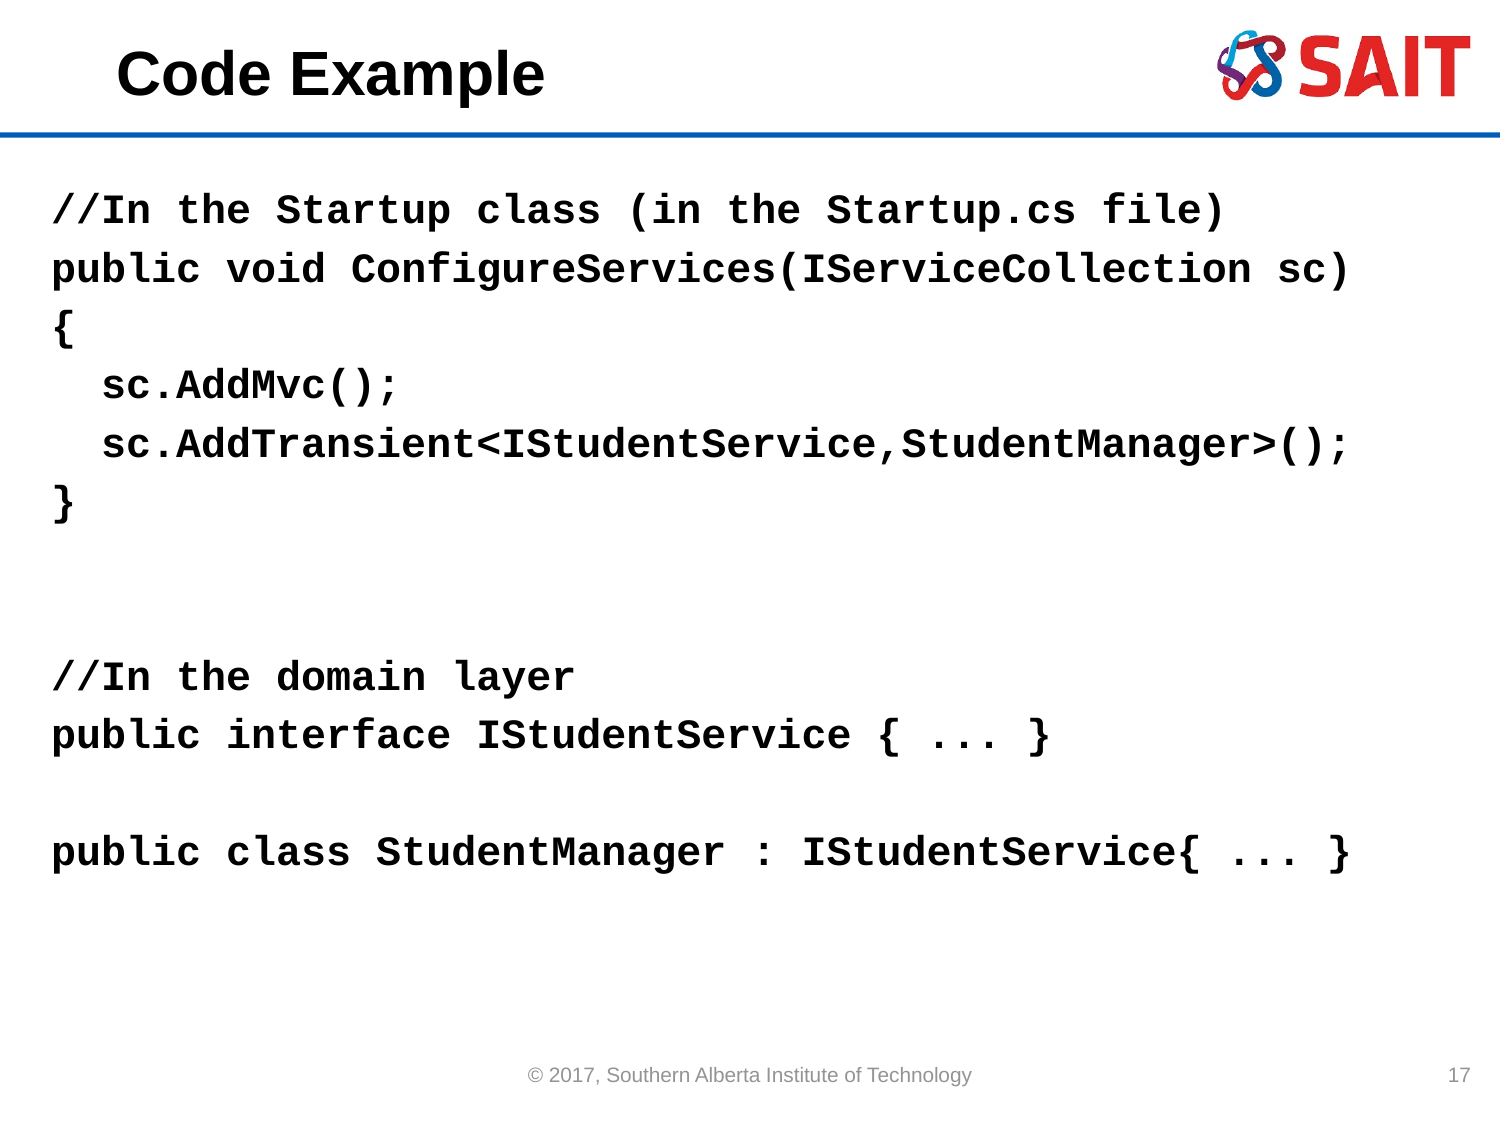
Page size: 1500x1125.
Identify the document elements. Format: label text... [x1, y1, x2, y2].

picture [1187, 0, 1500, 130]
title Code Example [101, 25, 1200, 129]
list //In the Startup class (in the Startup.cs file) public void ConfigureServices(IServiceCollection sc) { sc.AddMvc(); sc.AddTransient<IStudentService,StudentManager>(); } //In the domain layer public interface IStudentService { ... } public class StudentManager : IStudentService{ ... } [36, 174, 1456, 1042]
